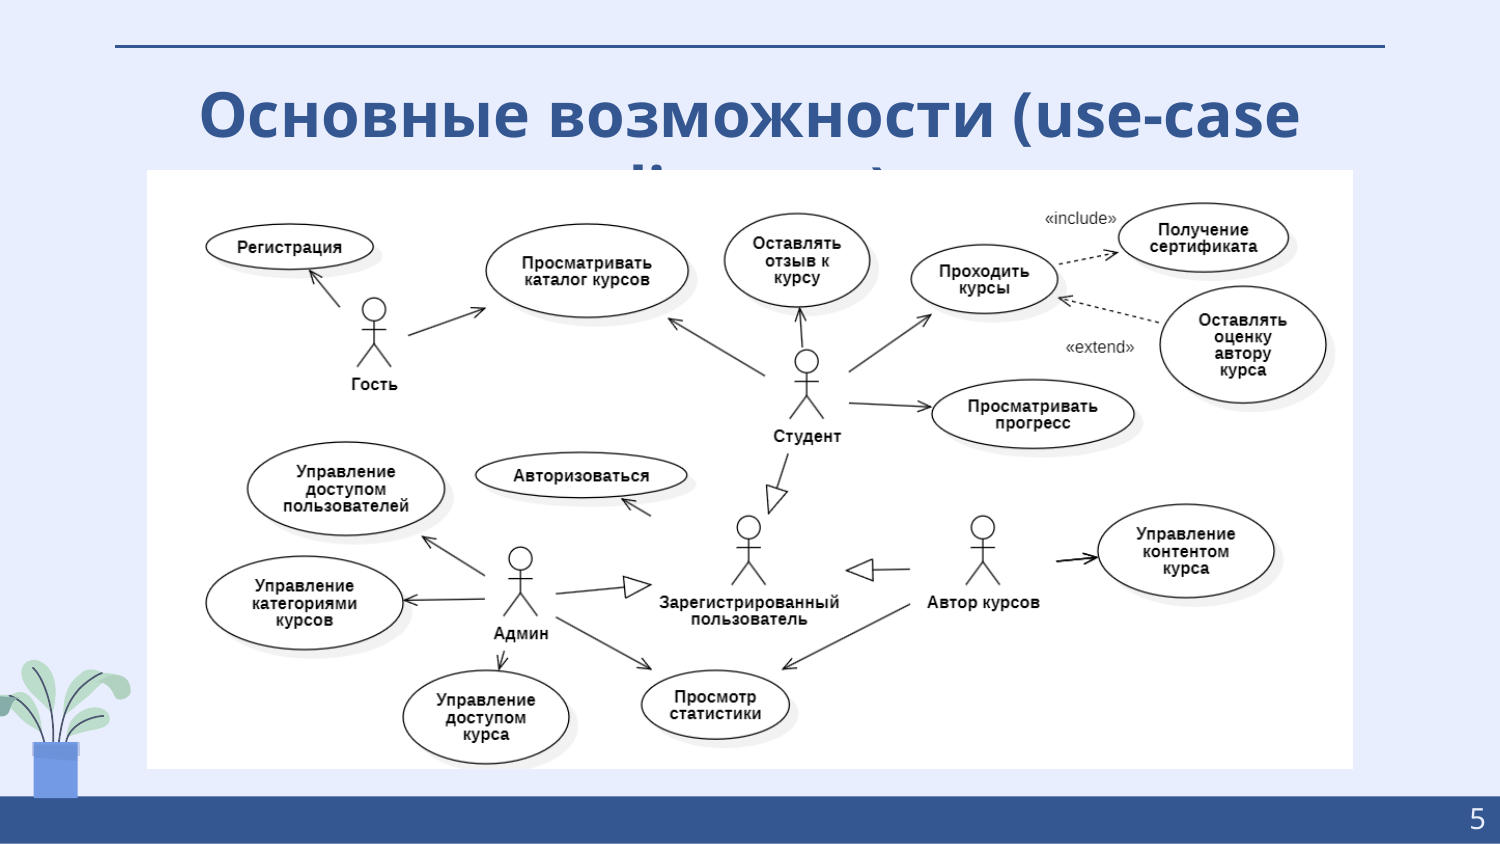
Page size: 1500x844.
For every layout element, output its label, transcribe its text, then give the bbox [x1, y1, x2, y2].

picture [147, 170, 1353, 769]
title Основные возможности (use-case diagram) [118, 60, 1382, 150]
text_box 5 [1454, 793, 1500, 843]
